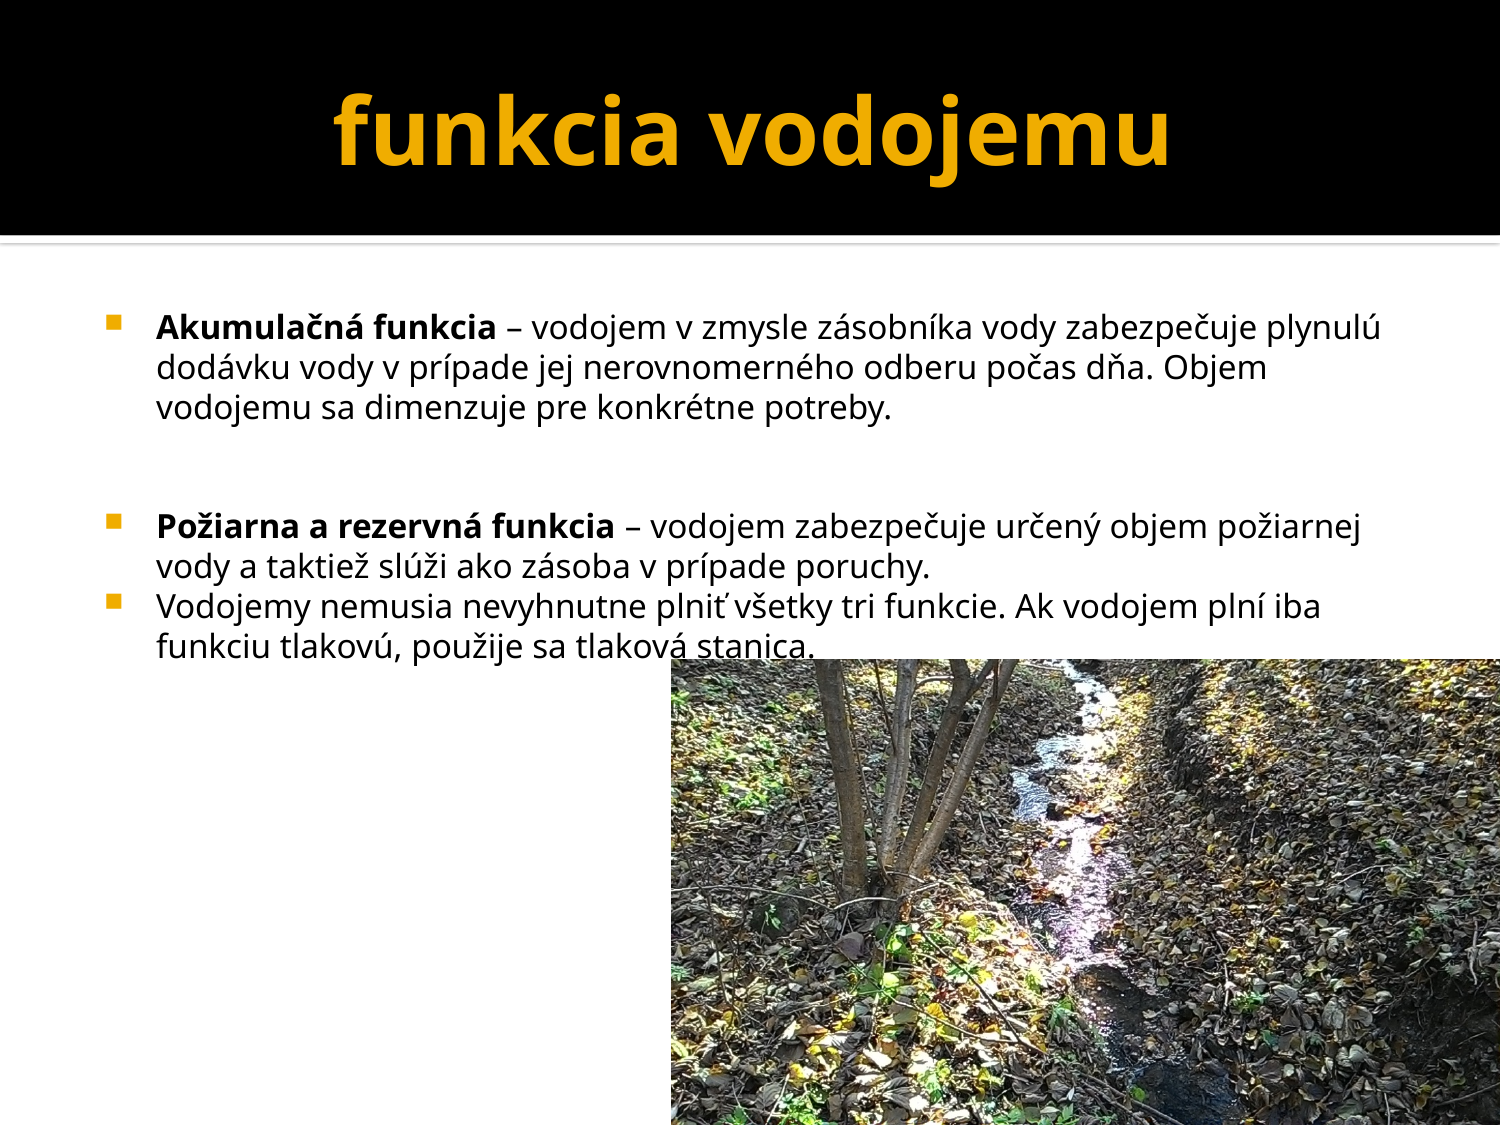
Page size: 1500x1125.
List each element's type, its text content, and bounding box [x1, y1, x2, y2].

title funkcia vodojemu [75, 25, 1425, 231]
list Akumulačná funkcia – vodojem v zmysle zásobníka vody zabezpečuje plynulú dodávku vody v prípade jej nerovnomerného odberu počas dňa. Objem vodojemu sa dimenzuje pre konkrétne potreby. Požiarna a rezervná funkcia – vodojem zabezpečuje určený objem požiarnej vody a taktiež slúži ako zásoba v prípade poruchy. Vodojemy nemusia nevyhnutne plniť všetky tri funkcie. Ak vodojem plní iba funkciu tlakovú, použije sa tlaková stanica. [75, 291, 1425, 1050]
picture [671, 659, 1500, 1125]
